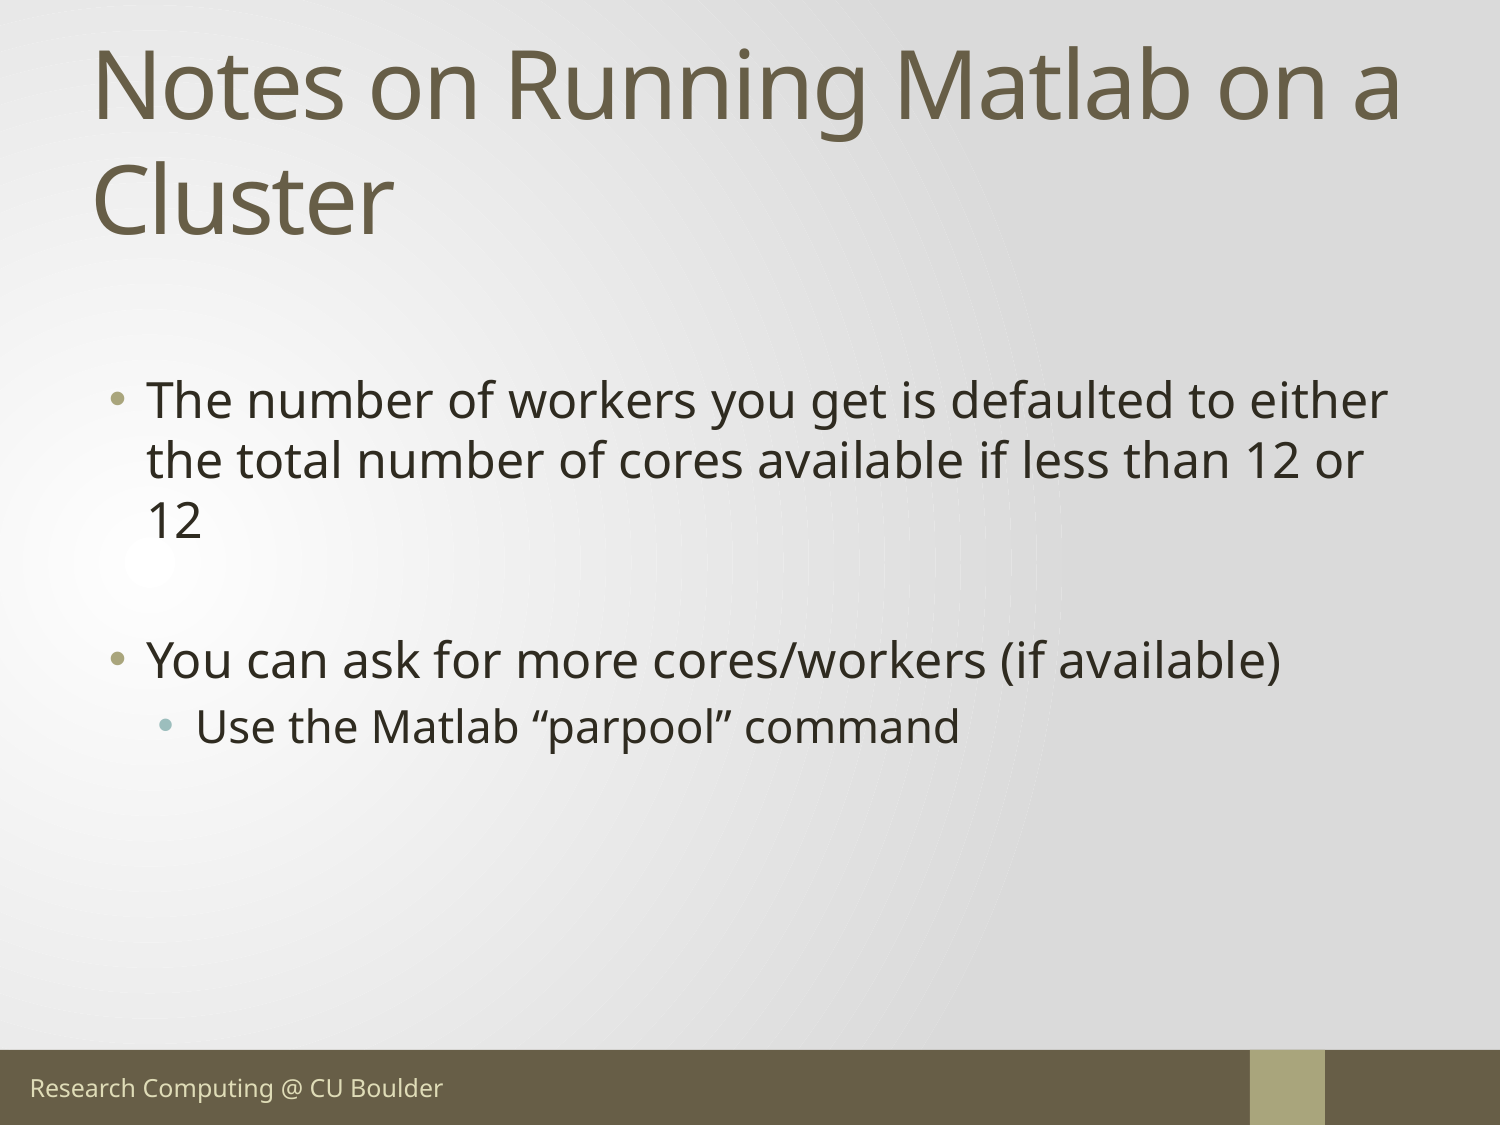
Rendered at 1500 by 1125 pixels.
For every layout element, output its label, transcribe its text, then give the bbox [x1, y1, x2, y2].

title Notes on Running Matlab on a Cluster [75, 45, 1419, 233]
list The number of workers you get is defaulted to either the total number of cores available if less than 12 or 12 You can ask for more cores/workers (if available) Use the Matlab “parpool” command [75, 360, 1419, 1032]
